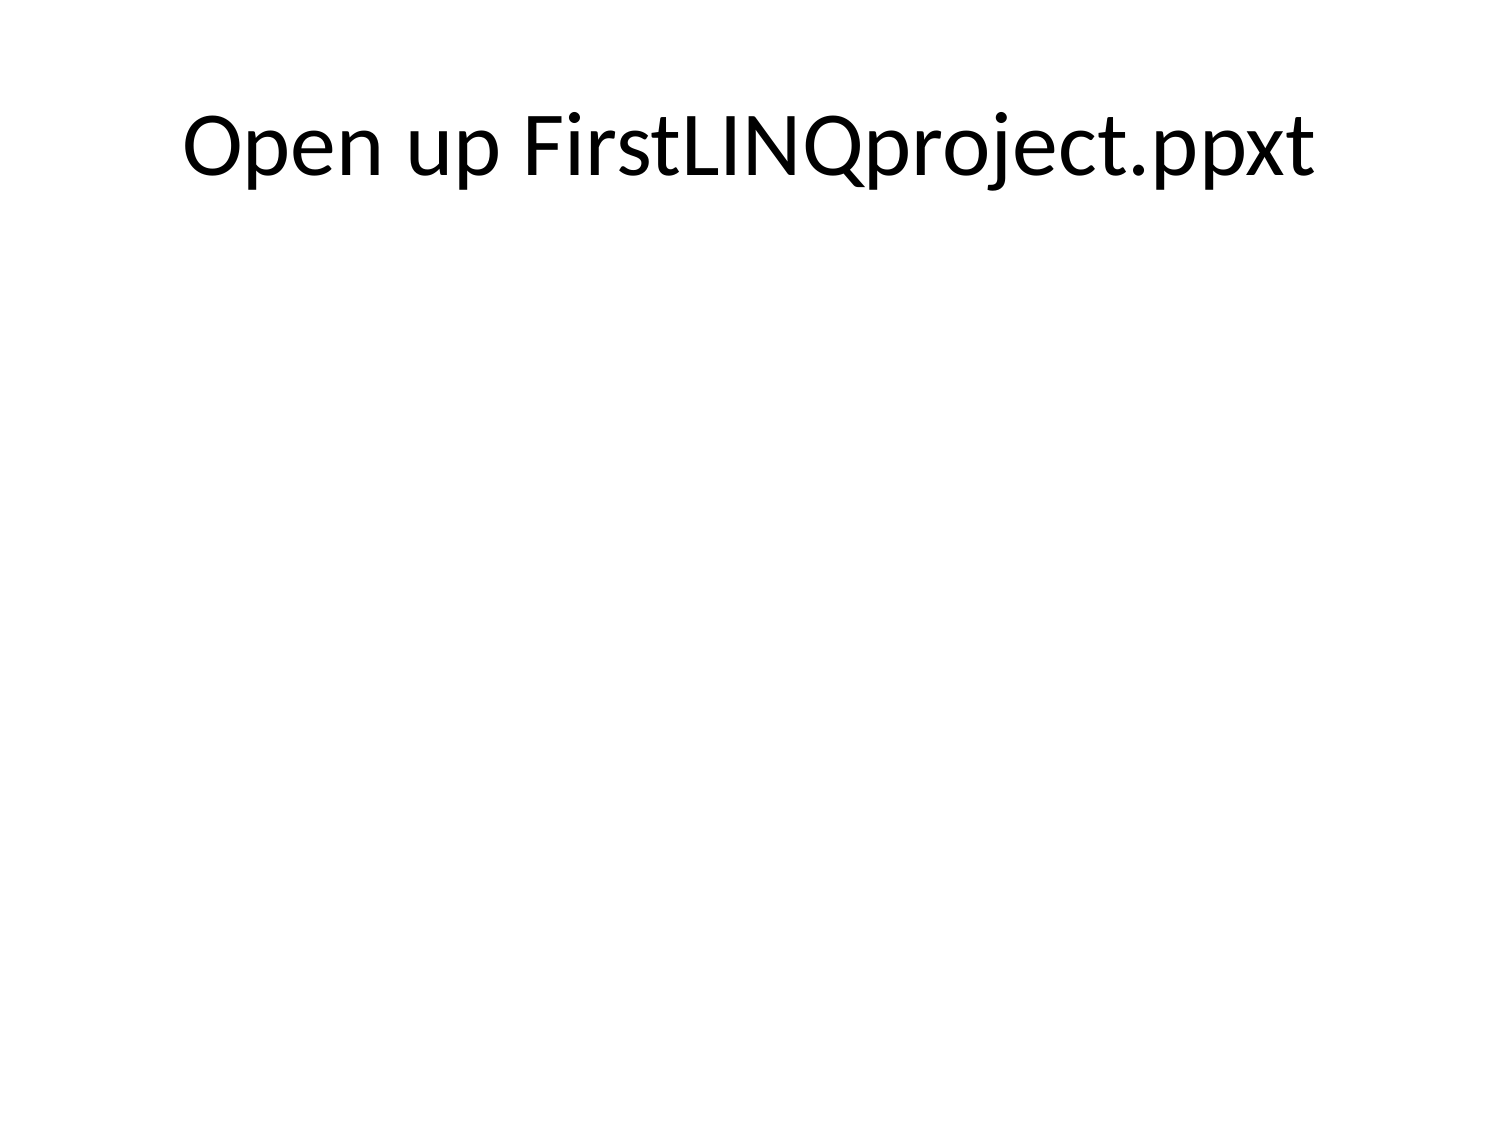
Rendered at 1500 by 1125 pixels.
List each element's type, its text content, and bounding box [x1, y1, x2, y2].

title Open up FirstLINQproject.ppxt [75, 45, 1425, 233]
